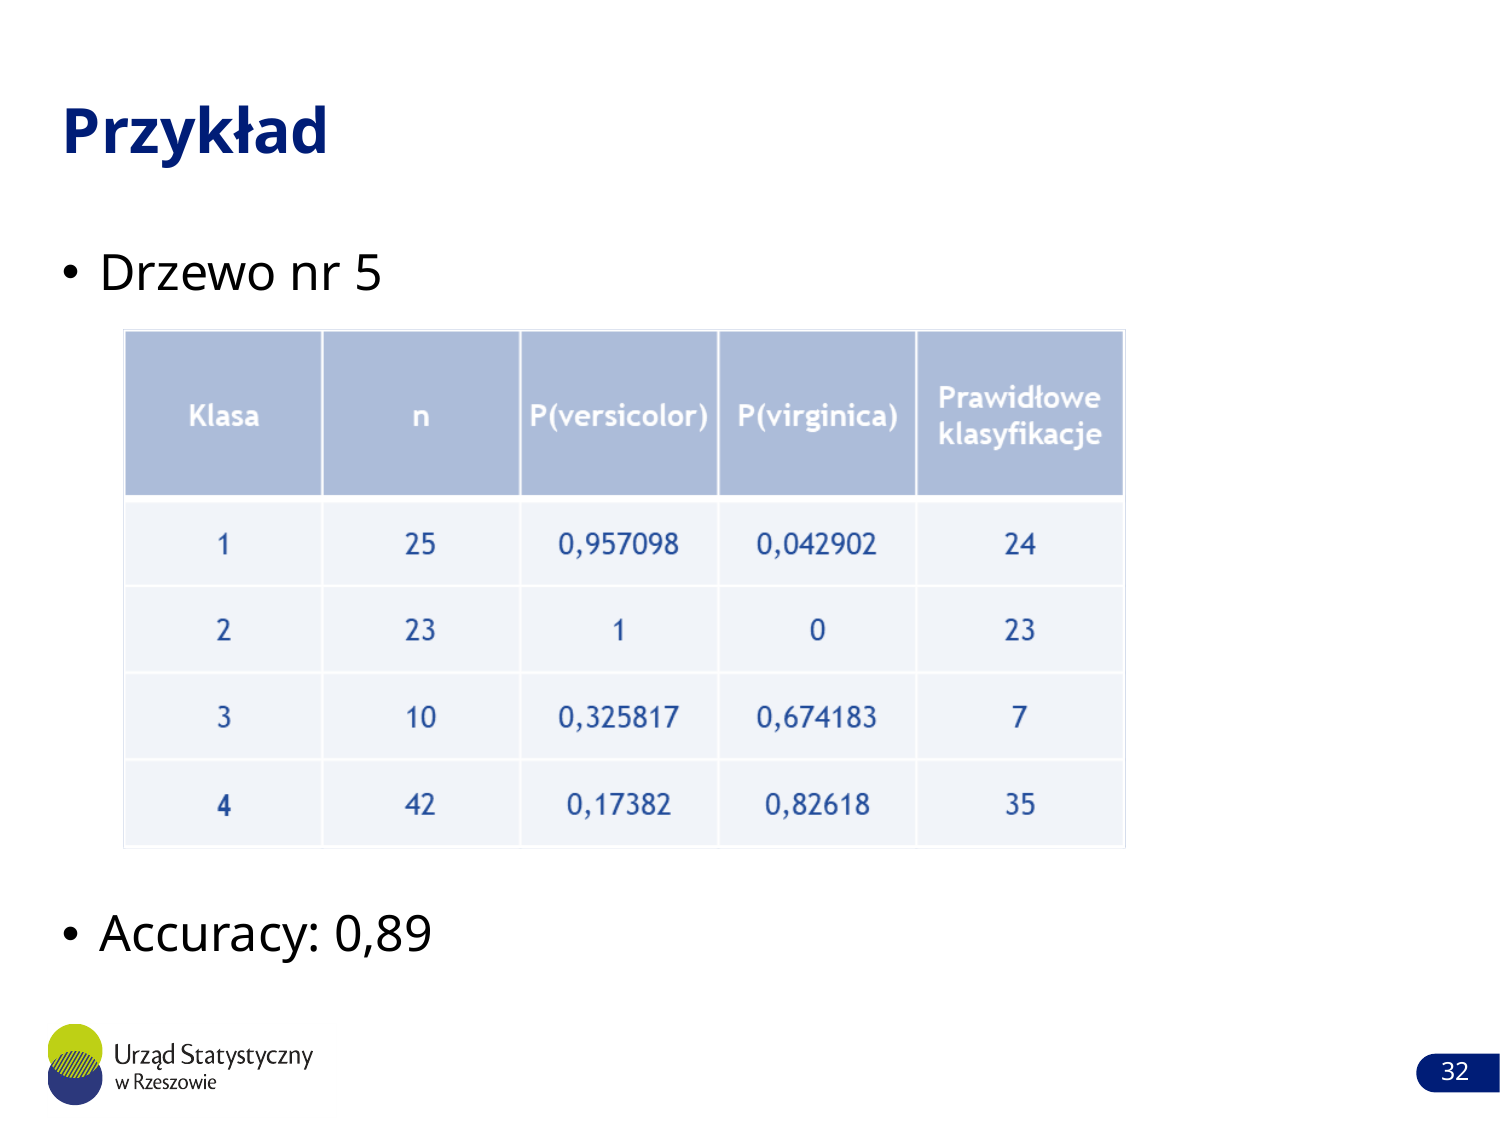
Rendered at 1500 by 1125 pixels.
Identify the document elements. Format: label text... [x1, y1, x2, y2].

picture [122, 328, 1129, 850]
title Przykład [46, 59, 1460, 207]
list Drzewo nr 5 Accuracy: 0,89 [46, 239, 1460, 1014]
slide_number 32 [1059, 1042, 1485, 1103]
